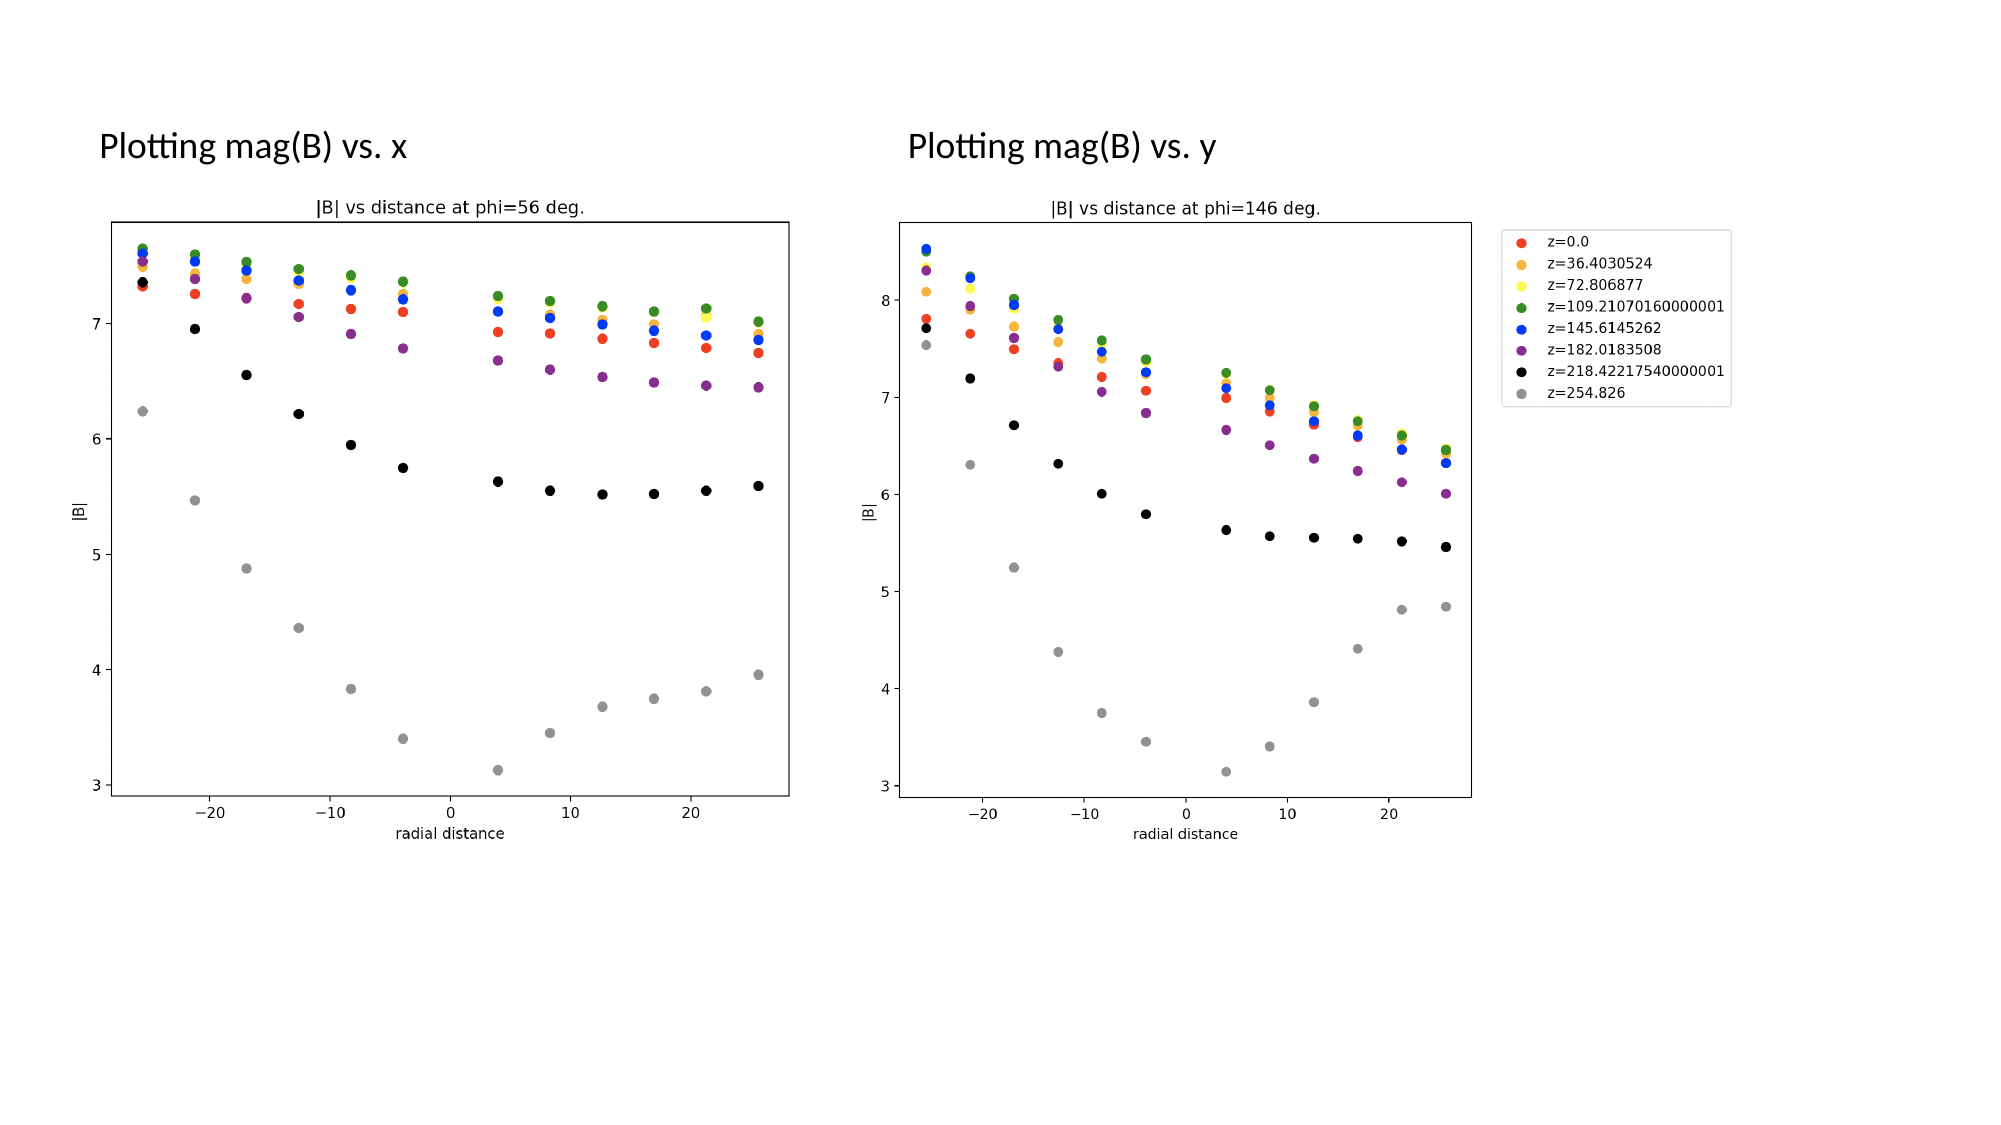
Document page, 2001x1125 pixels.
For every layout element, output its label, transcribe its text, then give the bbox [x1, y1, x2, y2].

text_box Plotting mag(B) vs. x [84, 113, 725, 174]
text_box Plotting mag(B) vs. y [893, 113, 1533, 174]
picture [0, 174, 1931, 878]
